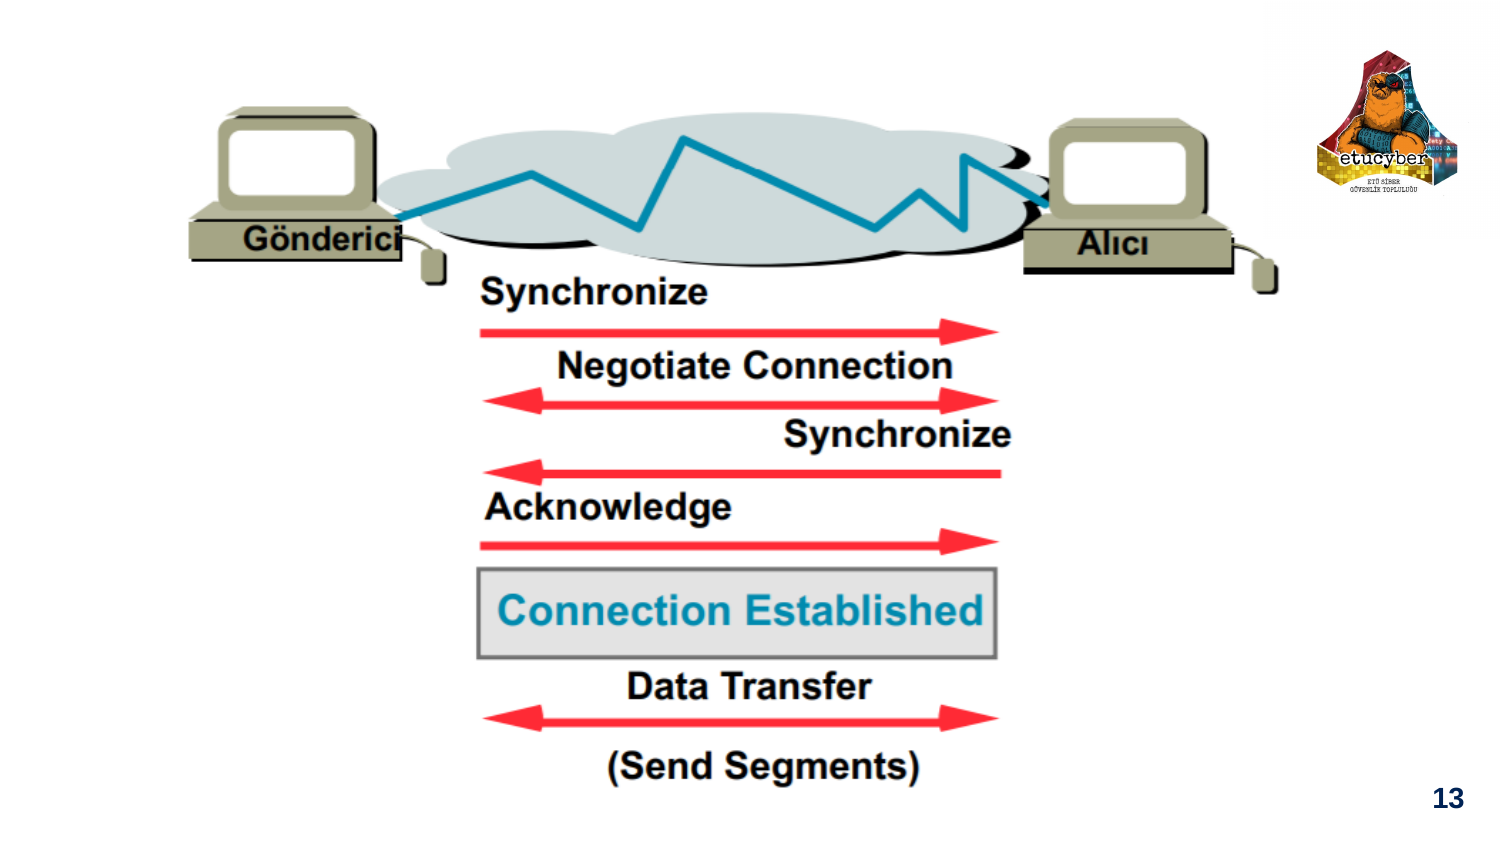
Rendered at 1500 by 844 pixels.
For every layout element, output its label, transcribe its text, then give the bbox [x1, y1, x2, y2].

picture [156, 1, 1500, 819]
slide_number ‹#› [1389, 764, 1480, 830]
